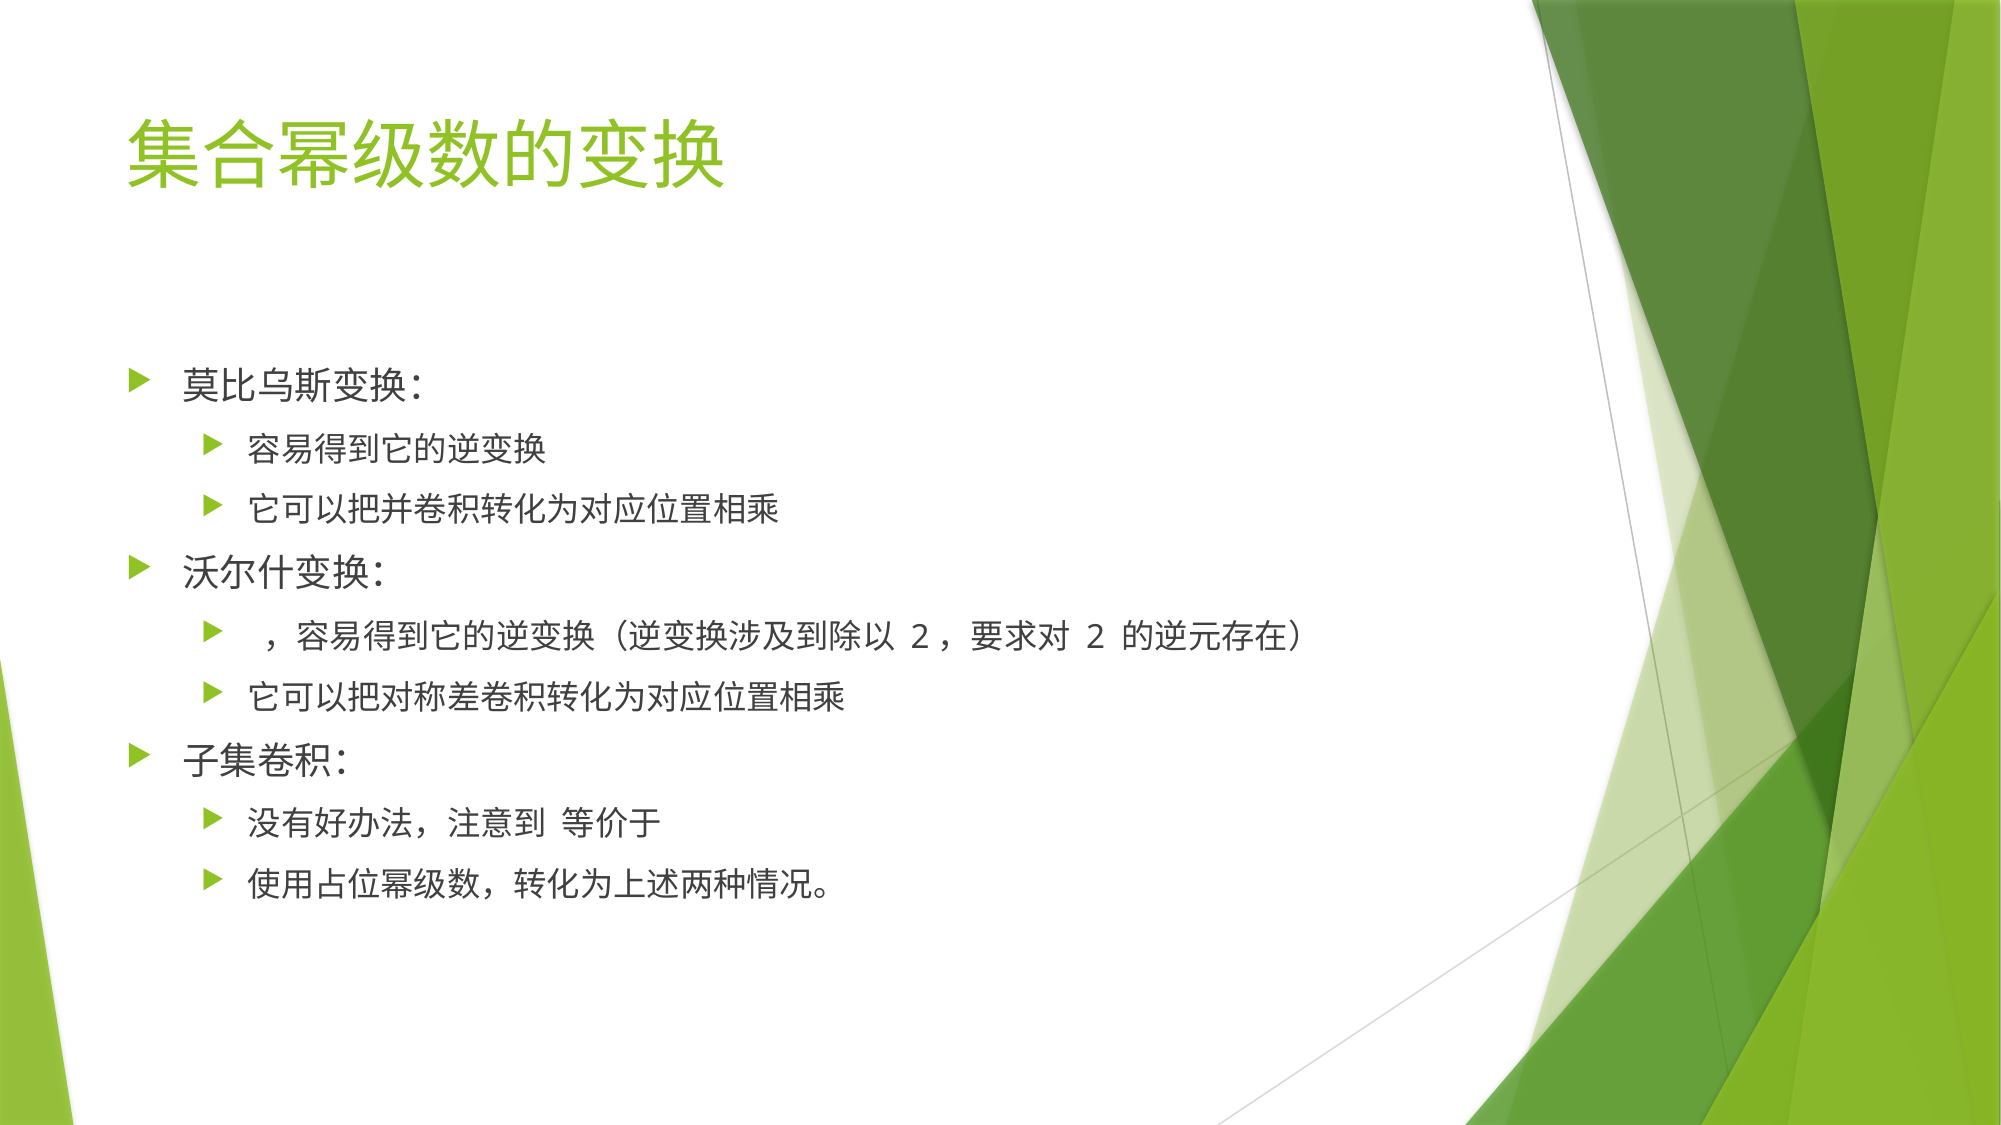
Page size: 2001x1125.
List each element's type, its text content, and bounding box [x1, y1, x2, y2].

title 集合幂级数的变换 [111, 99, 1522, 317]
